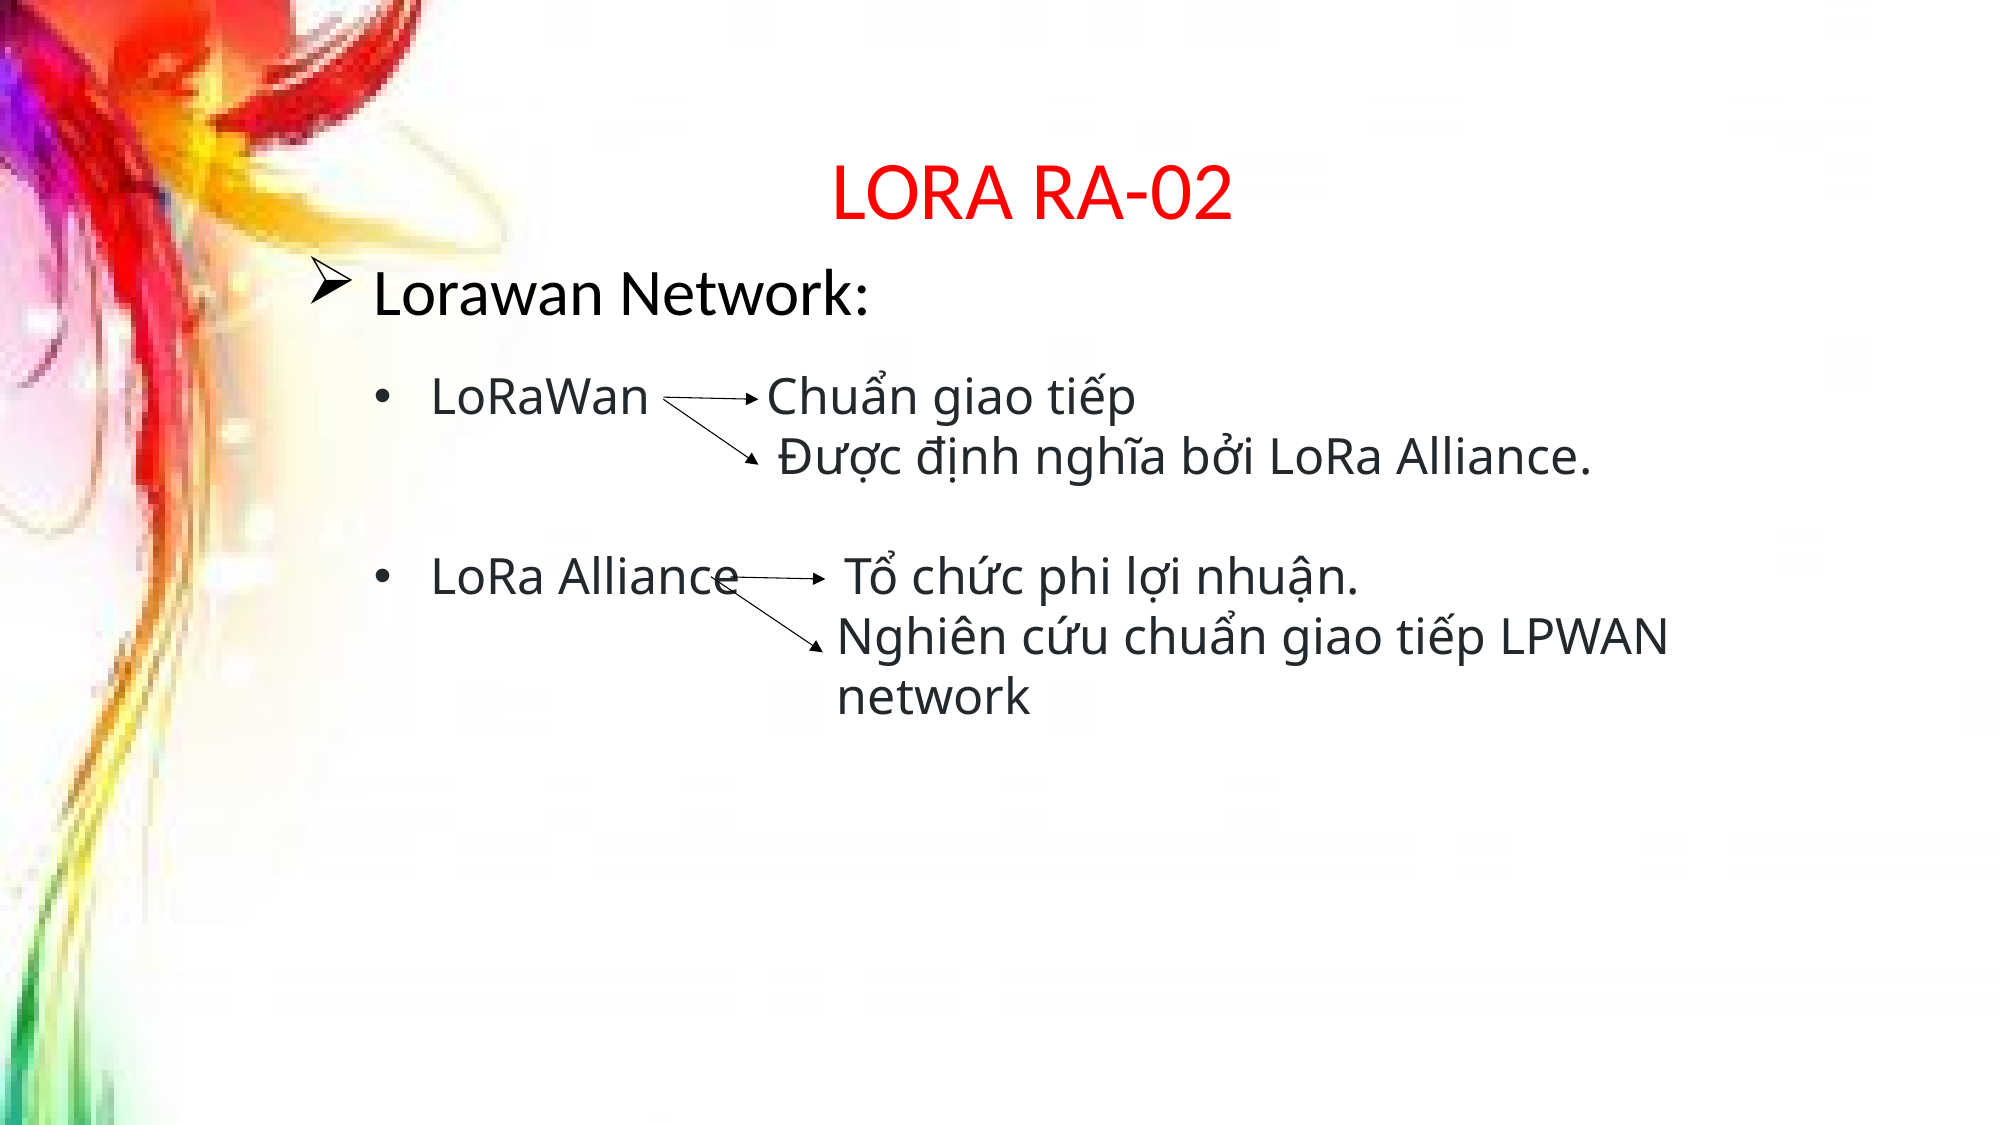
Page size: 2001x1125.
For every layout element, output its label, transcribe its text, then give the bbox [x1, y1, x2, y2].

picture [0, 0, 2001, 1125]
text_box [663, 399, 759, 465]
text_box Lorawan Network: [290, 241, 1427, 337]
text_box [710, 576, 823, 653]
text_box LoRaWan Chuẩn giao tiếp Được định nghĩa bởi LoRa Alliance. LoRa Alliance Tổ chức phi lợi nhuận. Nghiên cứu chuẩn giao tiếp LPWAN network [359, 357, 1826, 733]
text_box LORA RA-02 [816, 129, 1427, 241]
